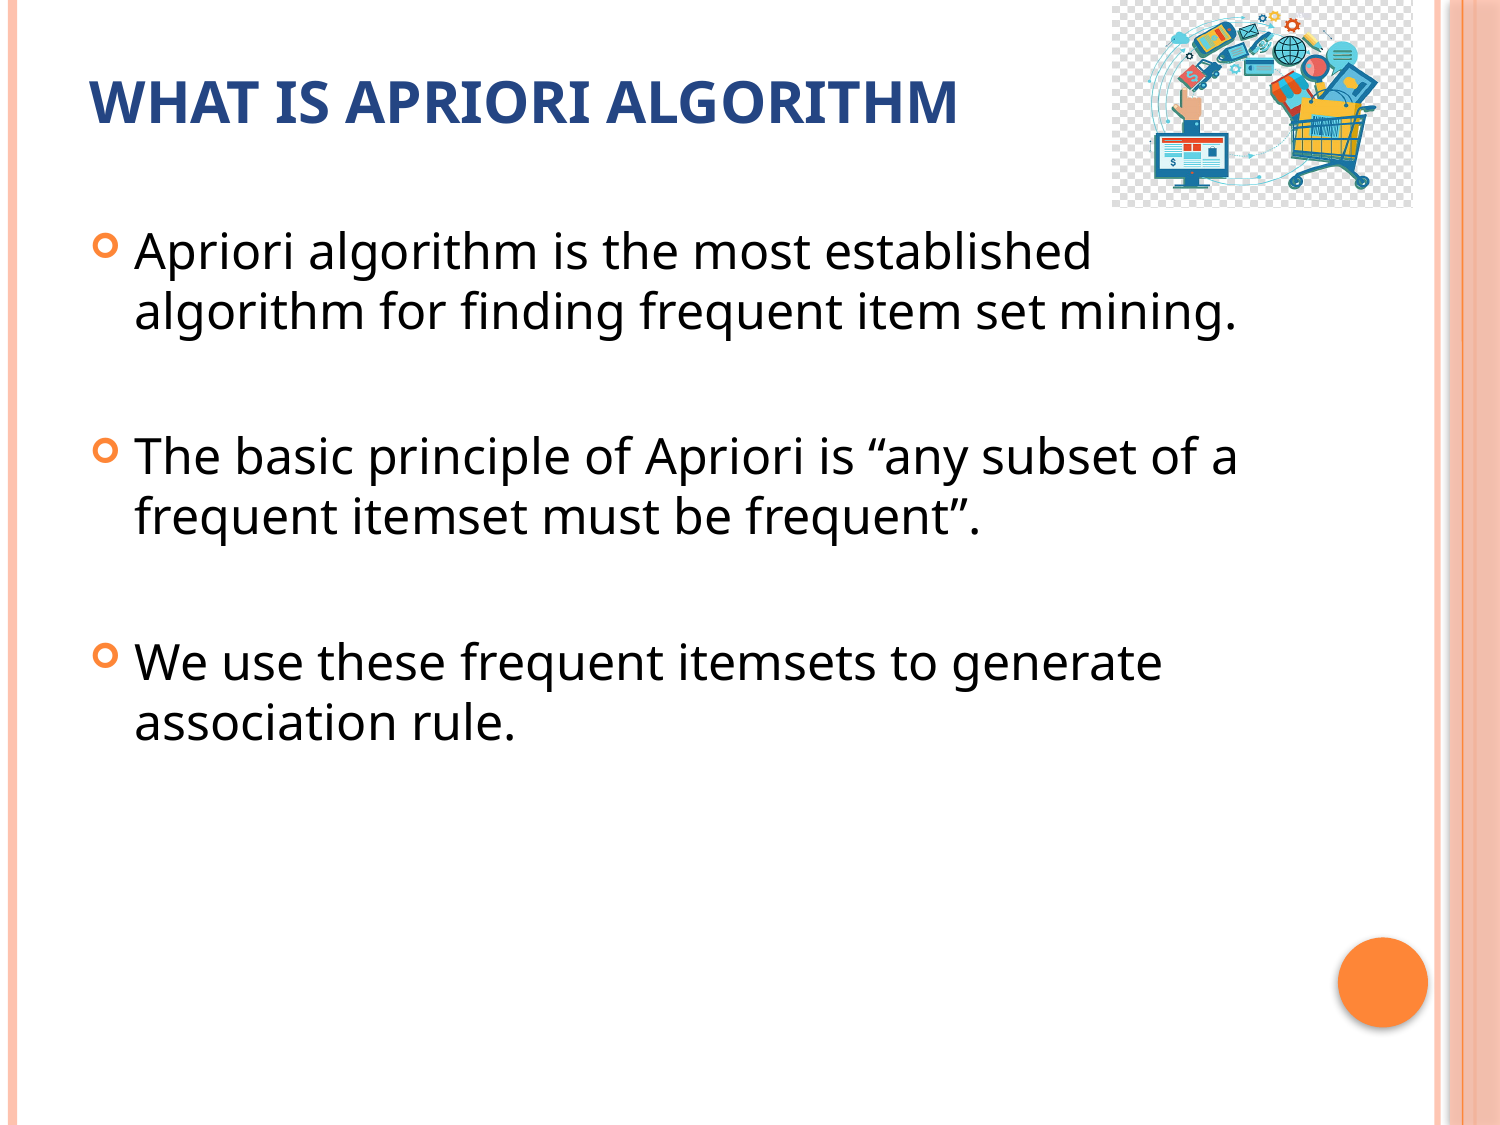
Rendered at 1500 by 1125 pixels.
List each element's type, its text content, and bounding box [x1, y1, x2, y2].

title What is apriori algorithm [75, 50, 1106, 143]
list Apriori algorithm is the most established algorithm for finding frequent item set mining. The basic principle of Apriori is “any subset of a frequent itemset must be frequent”. We use these frequent itemsets to generate association rule. [75, 212, 1300, 1012]
picture [1111, 0, 1413, 209]
